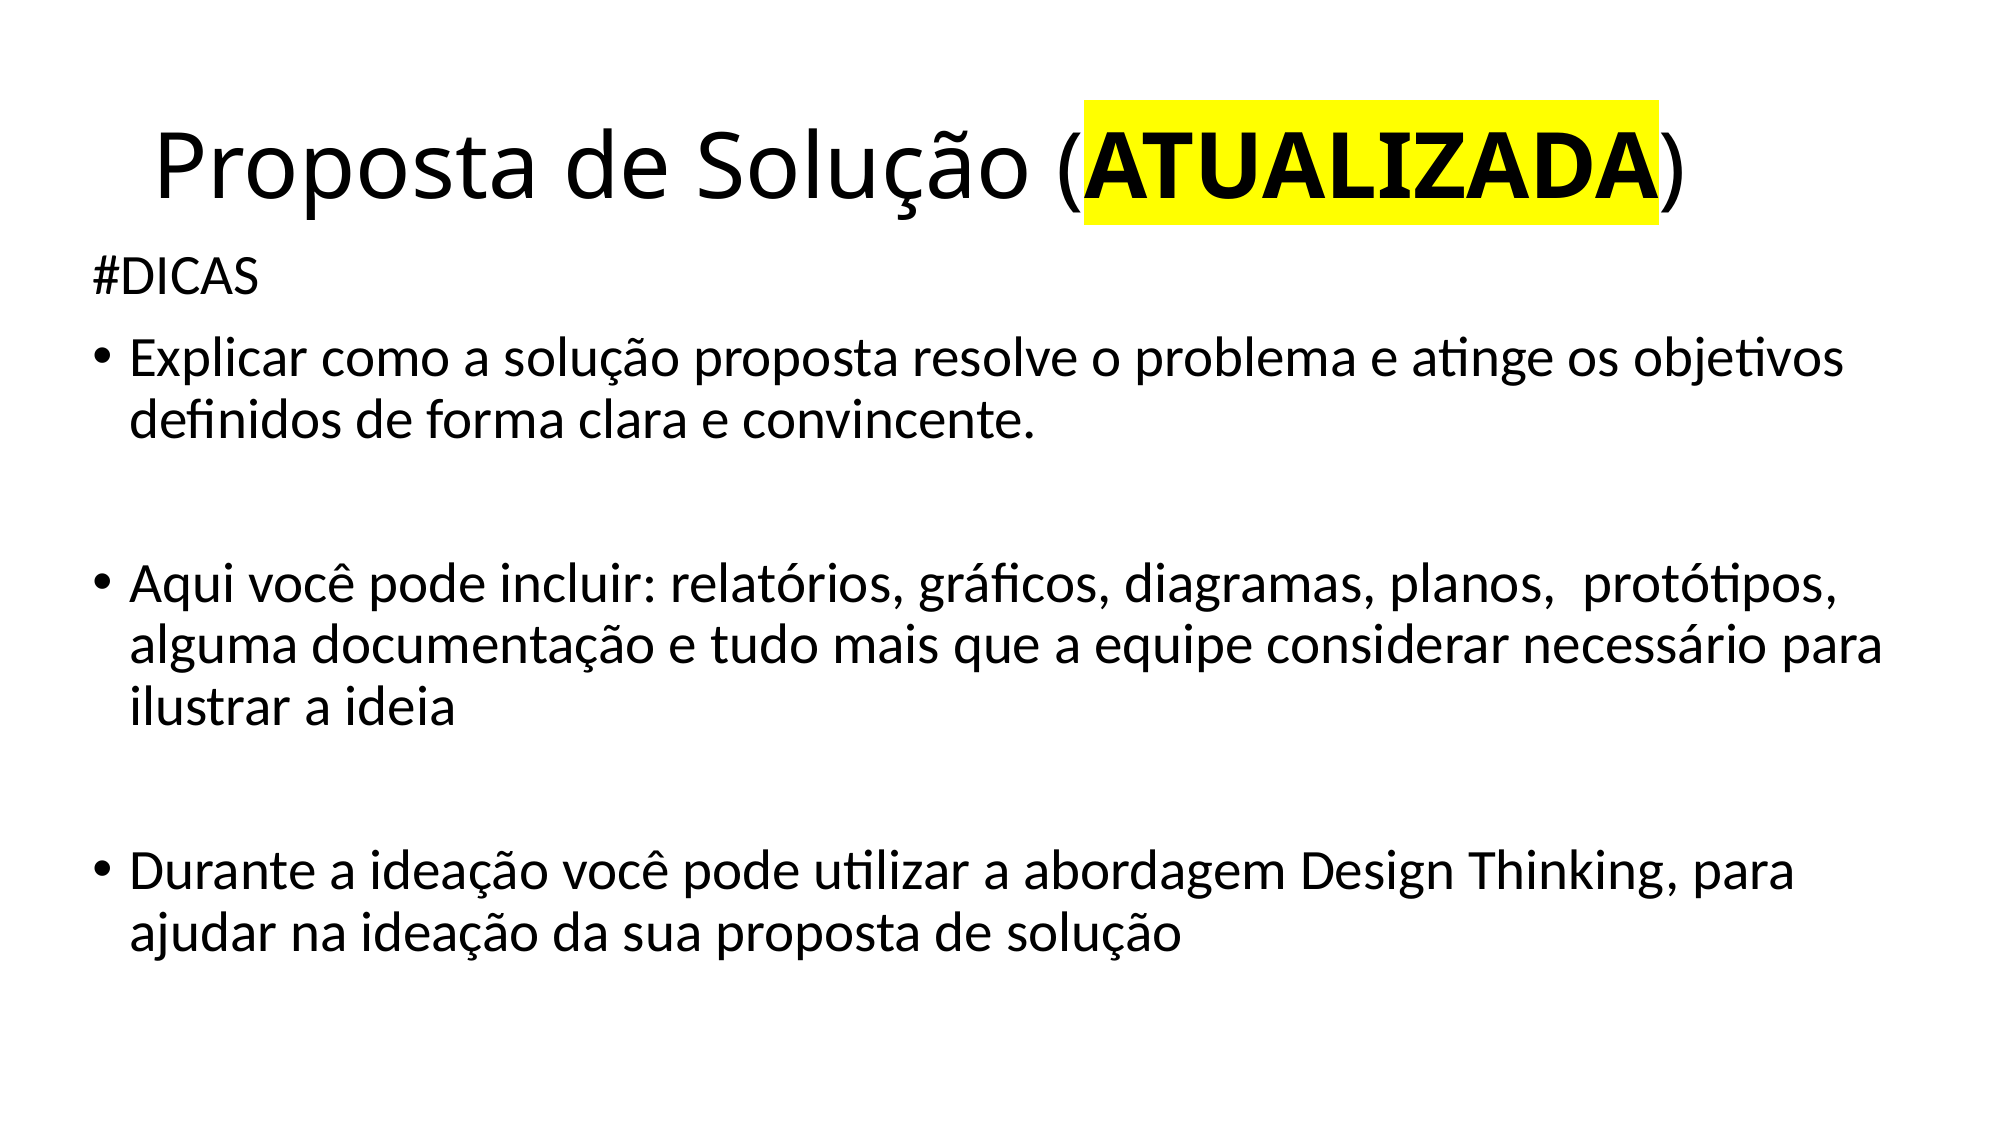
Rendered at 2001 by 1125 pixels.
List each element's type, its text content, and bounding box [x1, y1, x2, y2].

title Proposta de Solução (ATUALIZADA) [137, 59, 1863, 237]
list #DICAS Explicar como a solução proposta resolve o problema e atinge os objetivos definidos de forma clara e convincente. Aqui você pode incluir: relatórios, gráficos, diagramas, planos, protótipos, alguma documentação e tudo mais que a equipe considerar necessário para ilustrar a ideia Durante a ideação você pode utilizar a abordagem Design Thinking, para ajudar na ideação da sua proposta de solução [77, 237, 1934, 977]
